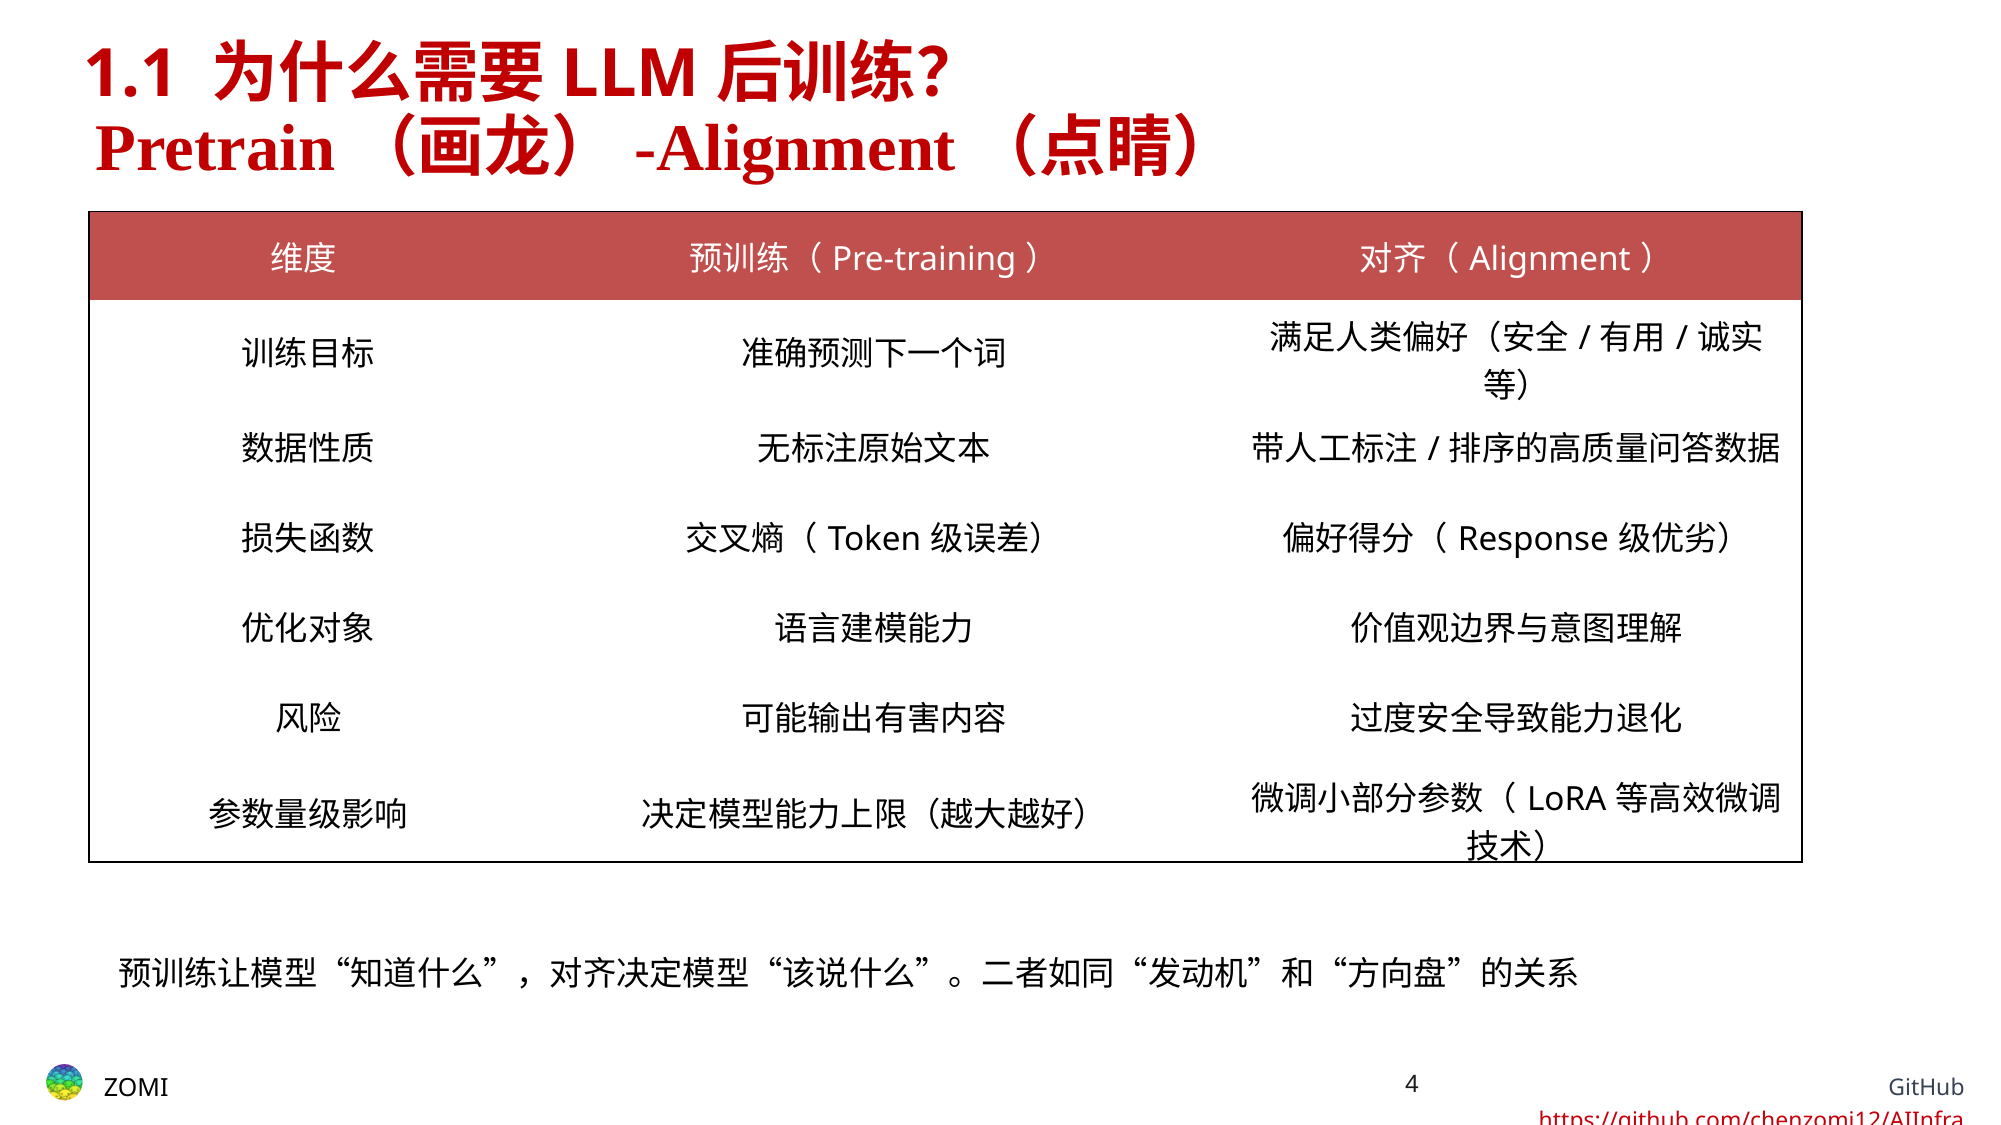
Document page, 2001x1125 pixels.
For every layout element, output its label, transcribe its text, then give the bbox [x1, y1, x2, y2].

table_cell 交叉熵（Token级误差） [517, 491, 1231, 581]
table_cell ​​参数量级影响​​ [90, 761, 517, 861]
table_header 维度​​ [90, 212, 517, 300]
table_cell 语言建模能力 [517, 581, 1231, 671]
table_cell 无标注原始文本 [517, 401, 1231, 491]
table_cell ​​优化对象​​ [90, 581, 517, 671]
table_header 预训练（Pre-training） [517, 212, 1231, 300]
text_box 1.1 为什么需要LLM后训练？ [68, 22, 1020, 117]
table_cell 可能输出有害内容 [517, 671, 1231, 761]
table_cell 准确预测下一个词 [517, 300, 1231, 401]
table_cell 决定模型能力上限（越大越好） [517, 761, 1231, 861]
table_cell ​​数据性质​​ [90, 401, 517, 491]
picture [47, 1065, 82, 1100]
table_cell 微调小部分参数（LoRA等高效微调技术） [1231, 761, 1801, 861]
title Pretrain（画龙）-Alignment（点睛） [80, 95, 1879, 193]
table_cell ​​风险​​ [90, 671, 517, 761]
text_box 预训练让模型“知道什么”，对齐决定模型“该说什么”。二者如同“发动机”和“方向盘”的关系 [103, 945, 1726, 1000]
table_cell ​​训练目标​​ [90, 300, 517, 401]
table_cell ​​损失函数​​ [90, 491, 517, 581]
table_header 对齐（Alignment） [1231, 212, 1801, 300]
table_cell 带人工标注/排序的高质量问答数据 [1231, 401, 1801, 491]
table_cell 过度安全导致能力退化 [1231, 671, 1801, 761]
table_cell 满足人类偏好（安全/有用/诚实等） [1231, 300, 1801, 401]
table_cell 价值观边界与意图理解 [1231, 581, 1801, 671]
table_cell 偏好得分（Response级优劣） [1231, 491, 1801, 581]
